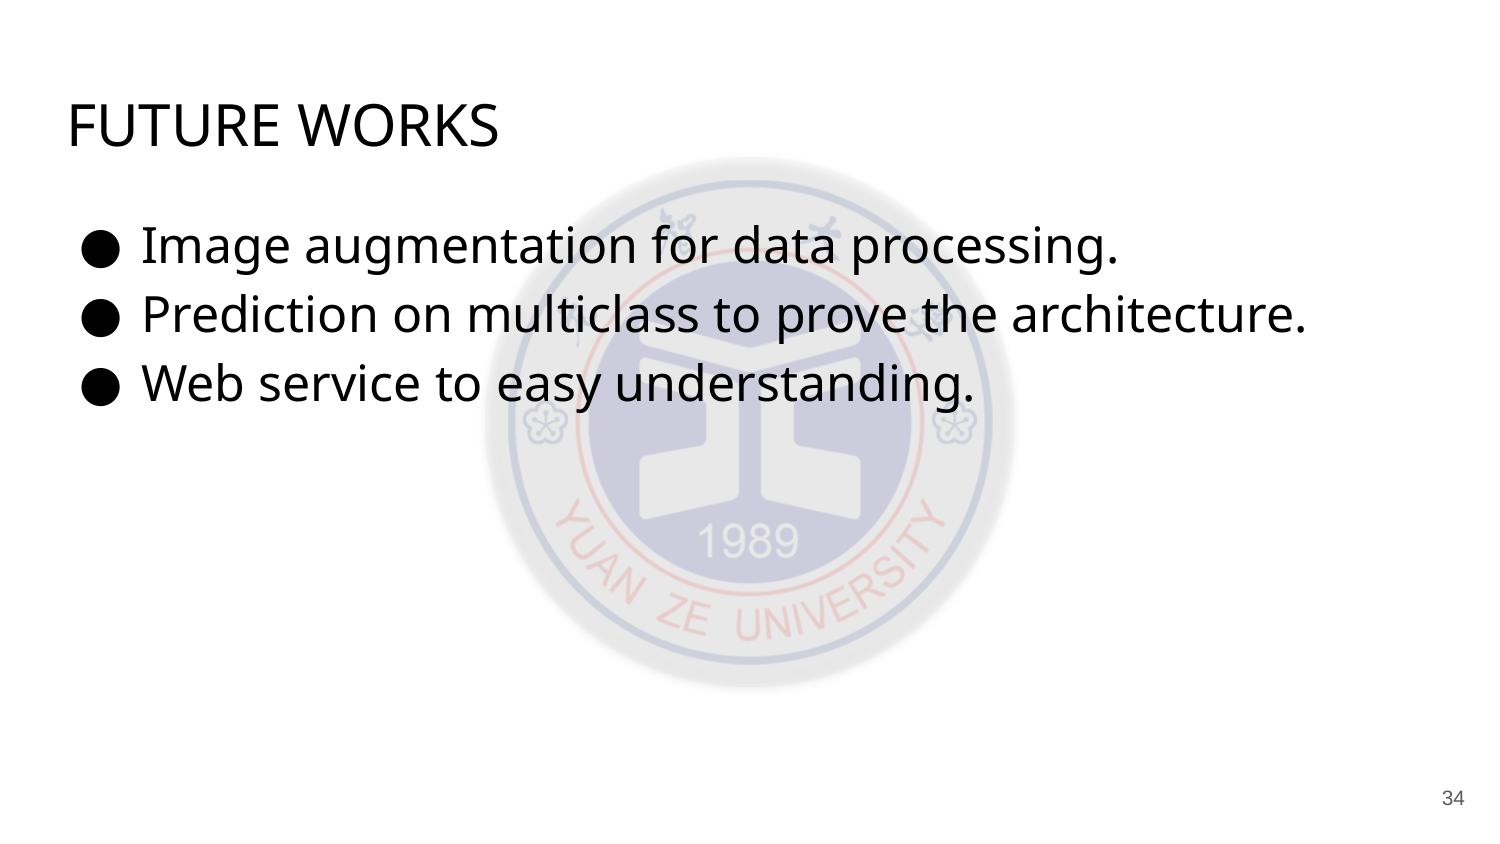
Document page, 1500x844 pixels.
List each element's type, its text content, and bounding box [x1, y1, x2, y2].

title FUTURE WORKS [51, 72, 1449, 167]
list Image augmentation for data processing. Prediction on multiclass to prove the architecture. Web service to easy understanding. [51, 189, 1449, 750]
slide_number ‹#› [1389, 764, 1480, 830]
